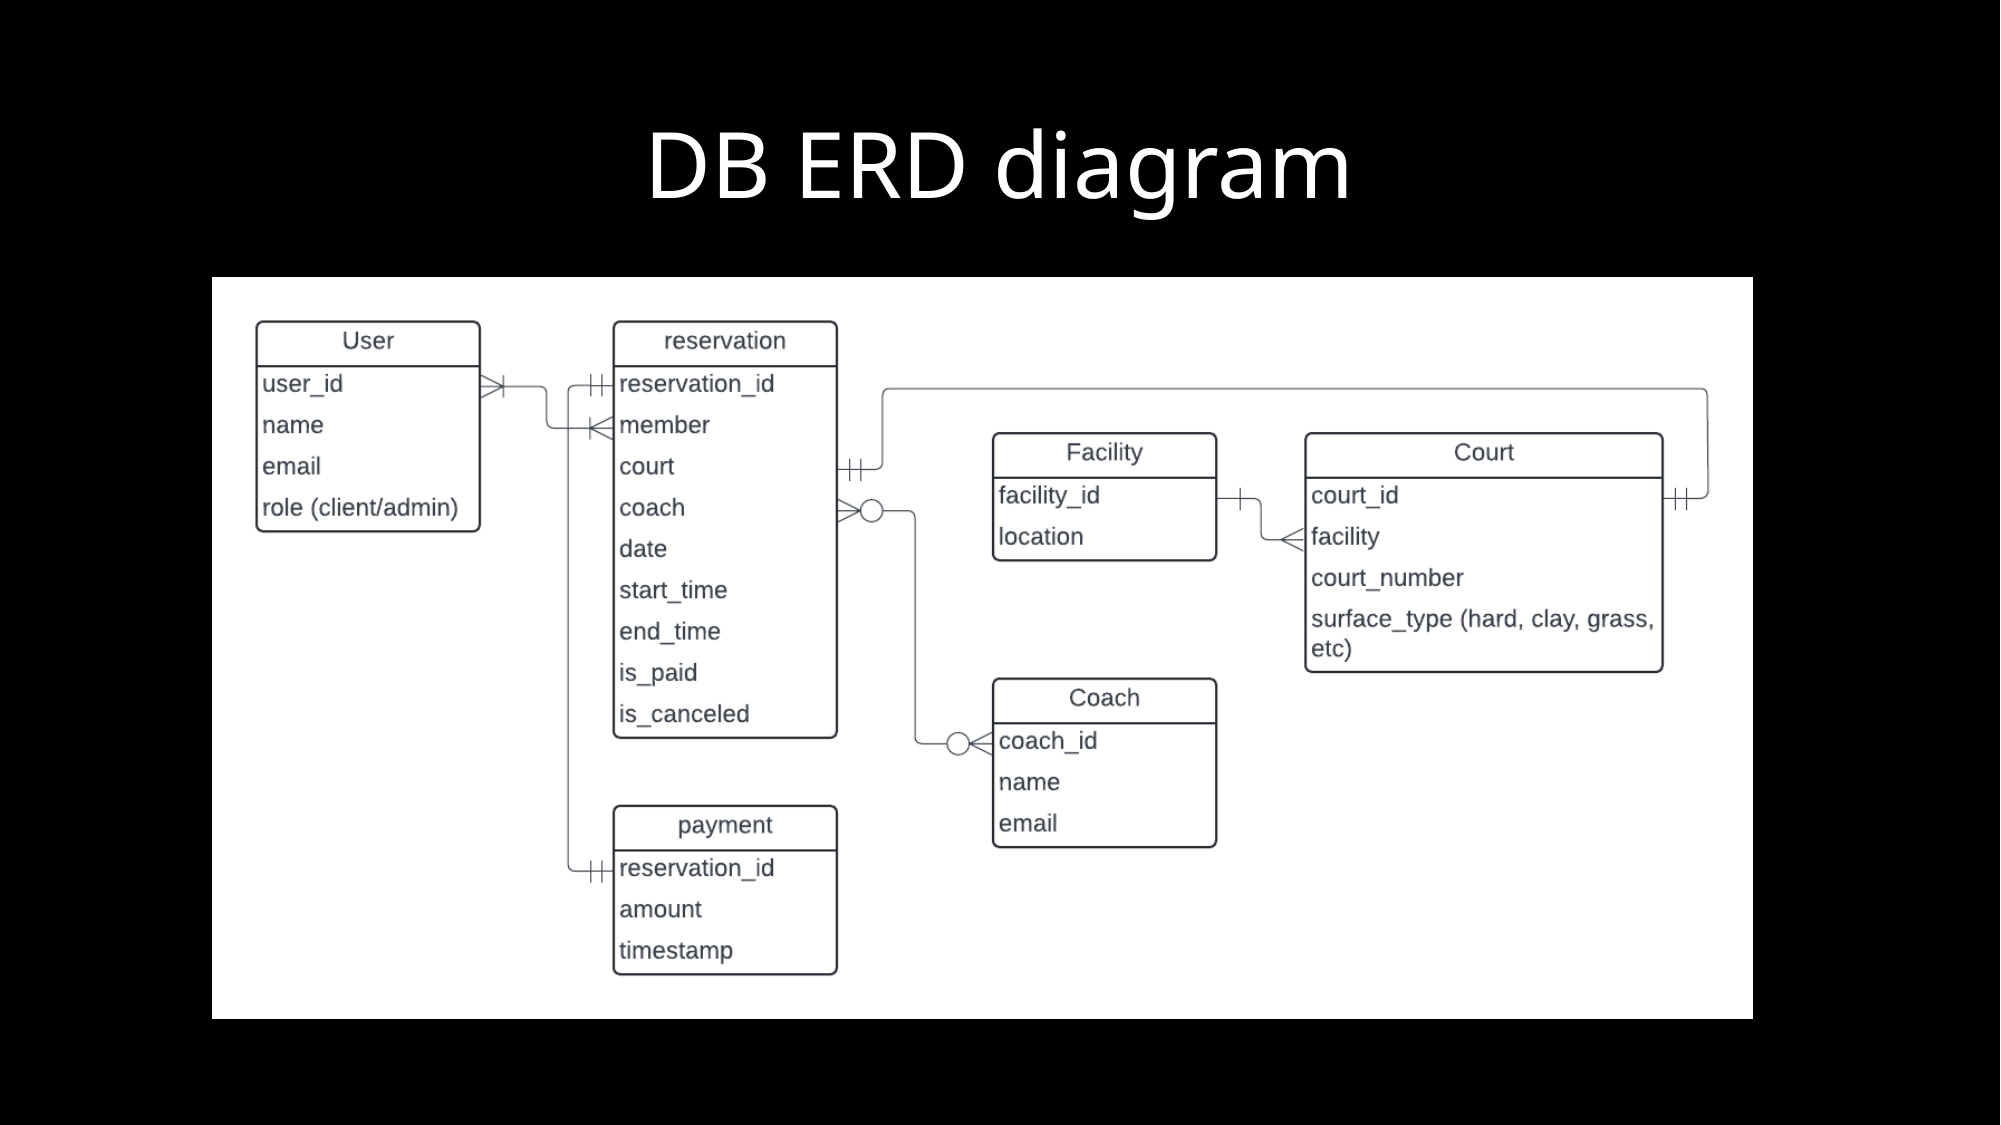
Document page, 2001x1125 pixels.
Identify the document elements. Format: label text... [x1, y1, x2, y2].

title DB ERD diagram [137, 59, 1863, 278]
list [212, 276, 1753, 1019]
